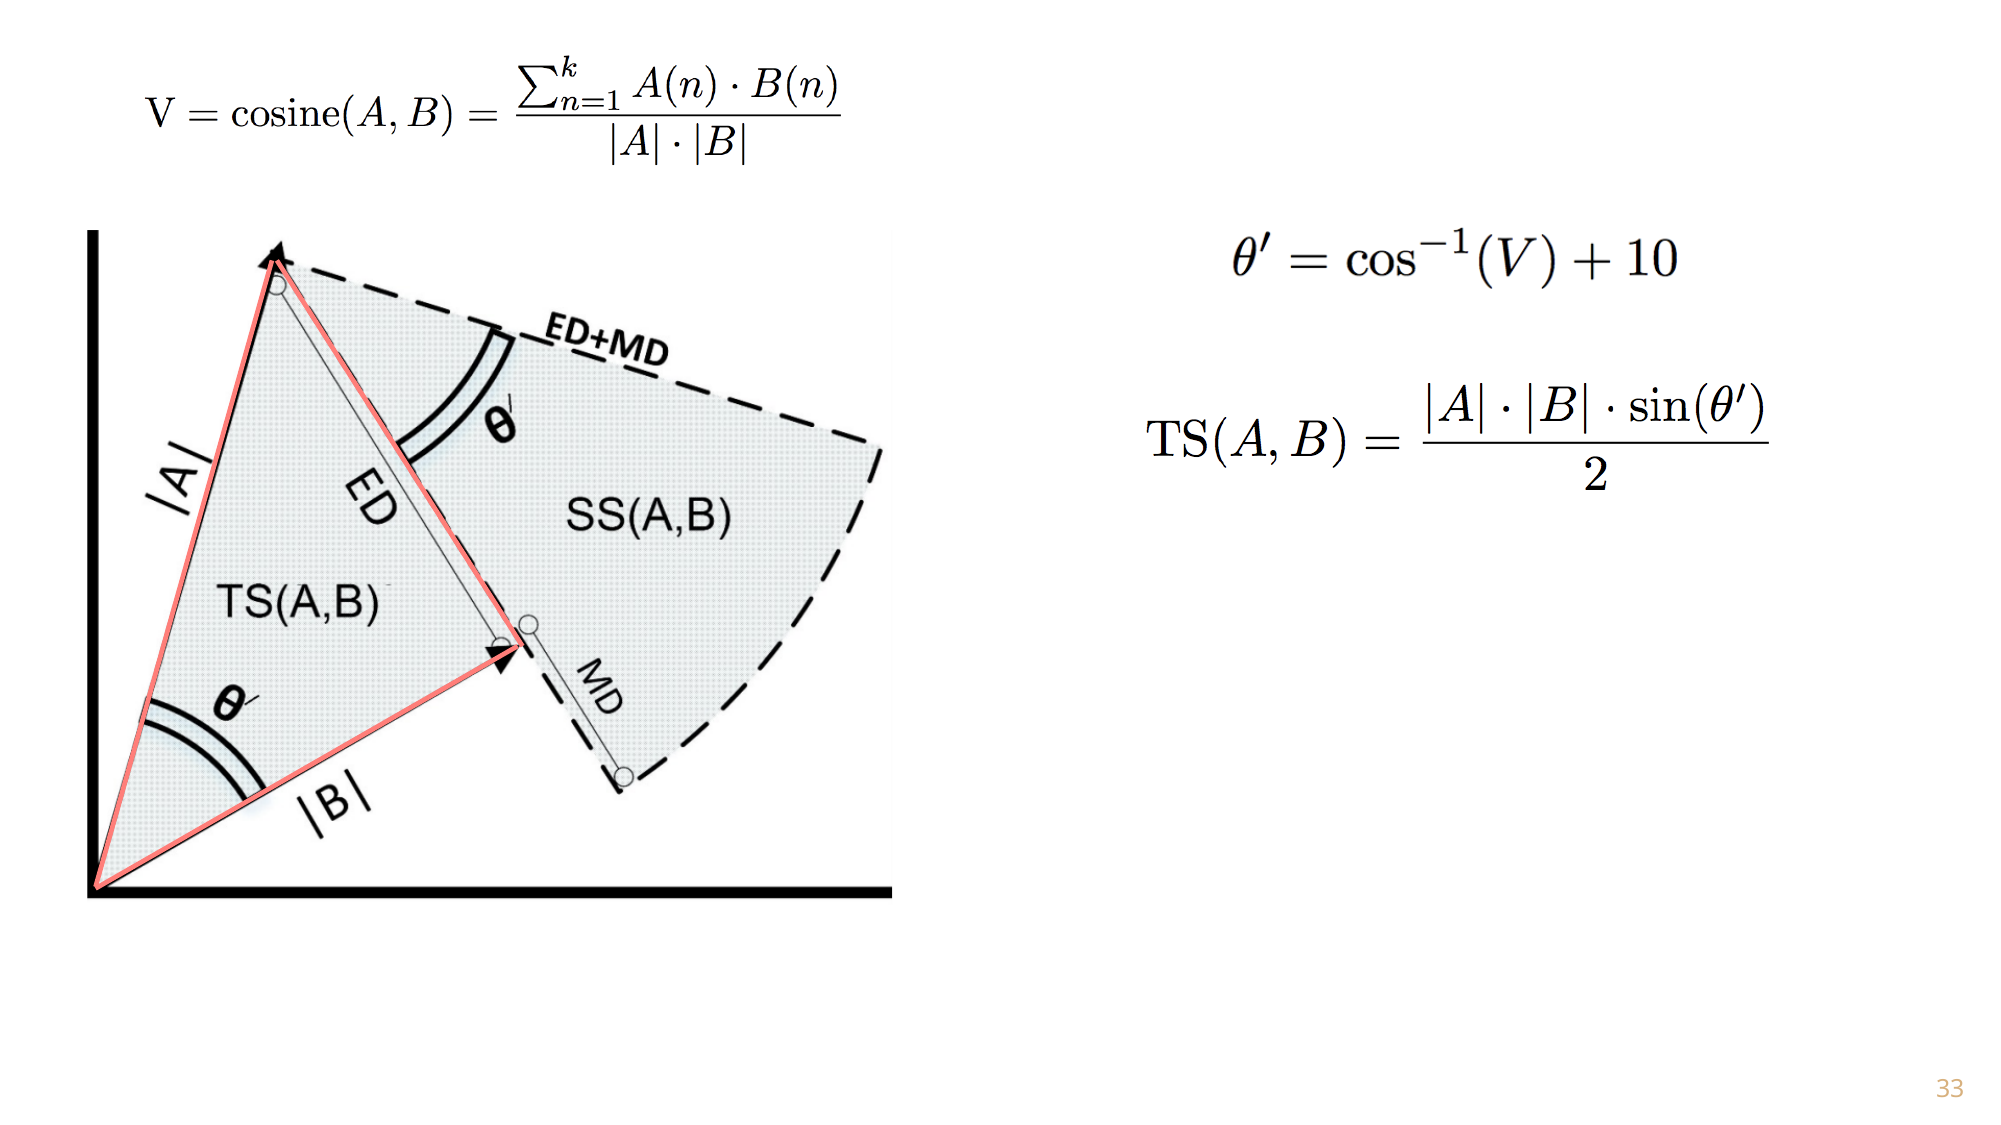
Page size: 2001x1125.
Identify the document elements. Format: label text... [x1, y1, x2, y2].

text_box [95, 645, 518, 889]
picture [55, 203, 940, 921]
picture [134, 41, 860, 185]
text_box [276, 260, 523, 647]
slide_number 33 [1512, 1059, 1980, 1119]
picture [1137, 364, 1786, 510]
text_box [95, 260, 273, 645]
picture [1221, 203, 1702, 313]
